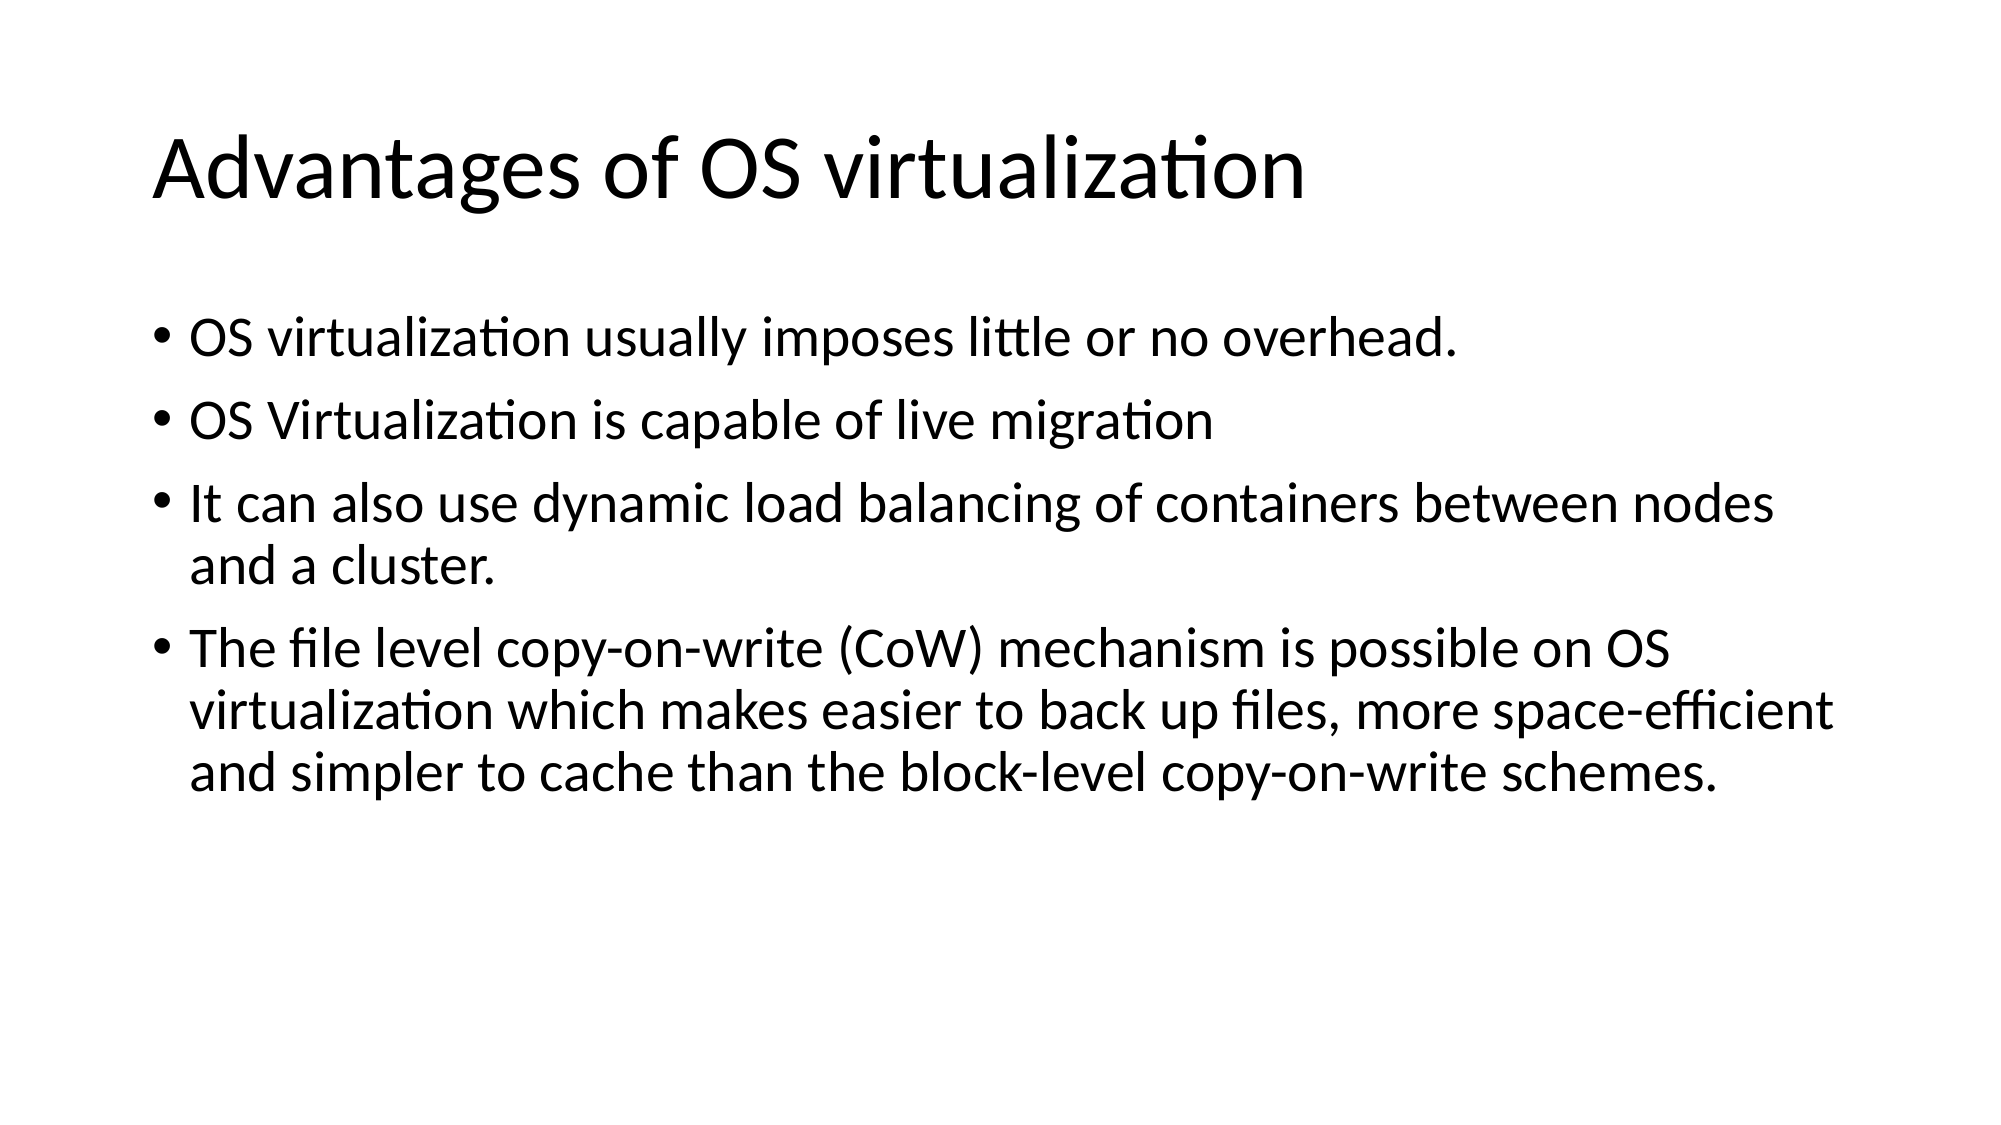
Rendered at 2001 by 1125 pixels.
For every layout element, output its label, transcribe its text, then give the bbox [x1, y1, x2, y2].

title Advantages of OS virtualization [137, 59, 1863, 278]
list OS virtualization usually imposes little or no overhead. OS Virtualization is capable of live migration It can also use dynamic load balancing of containers between nodes and a cluster. The file level copy-on-write (CoW) mechanism is possible on OS virtualization which makes easier to back up files, more space-efficient and simpler to cache than the block-level copy-on-write schemes. [137, 299, 1863, 1014]
